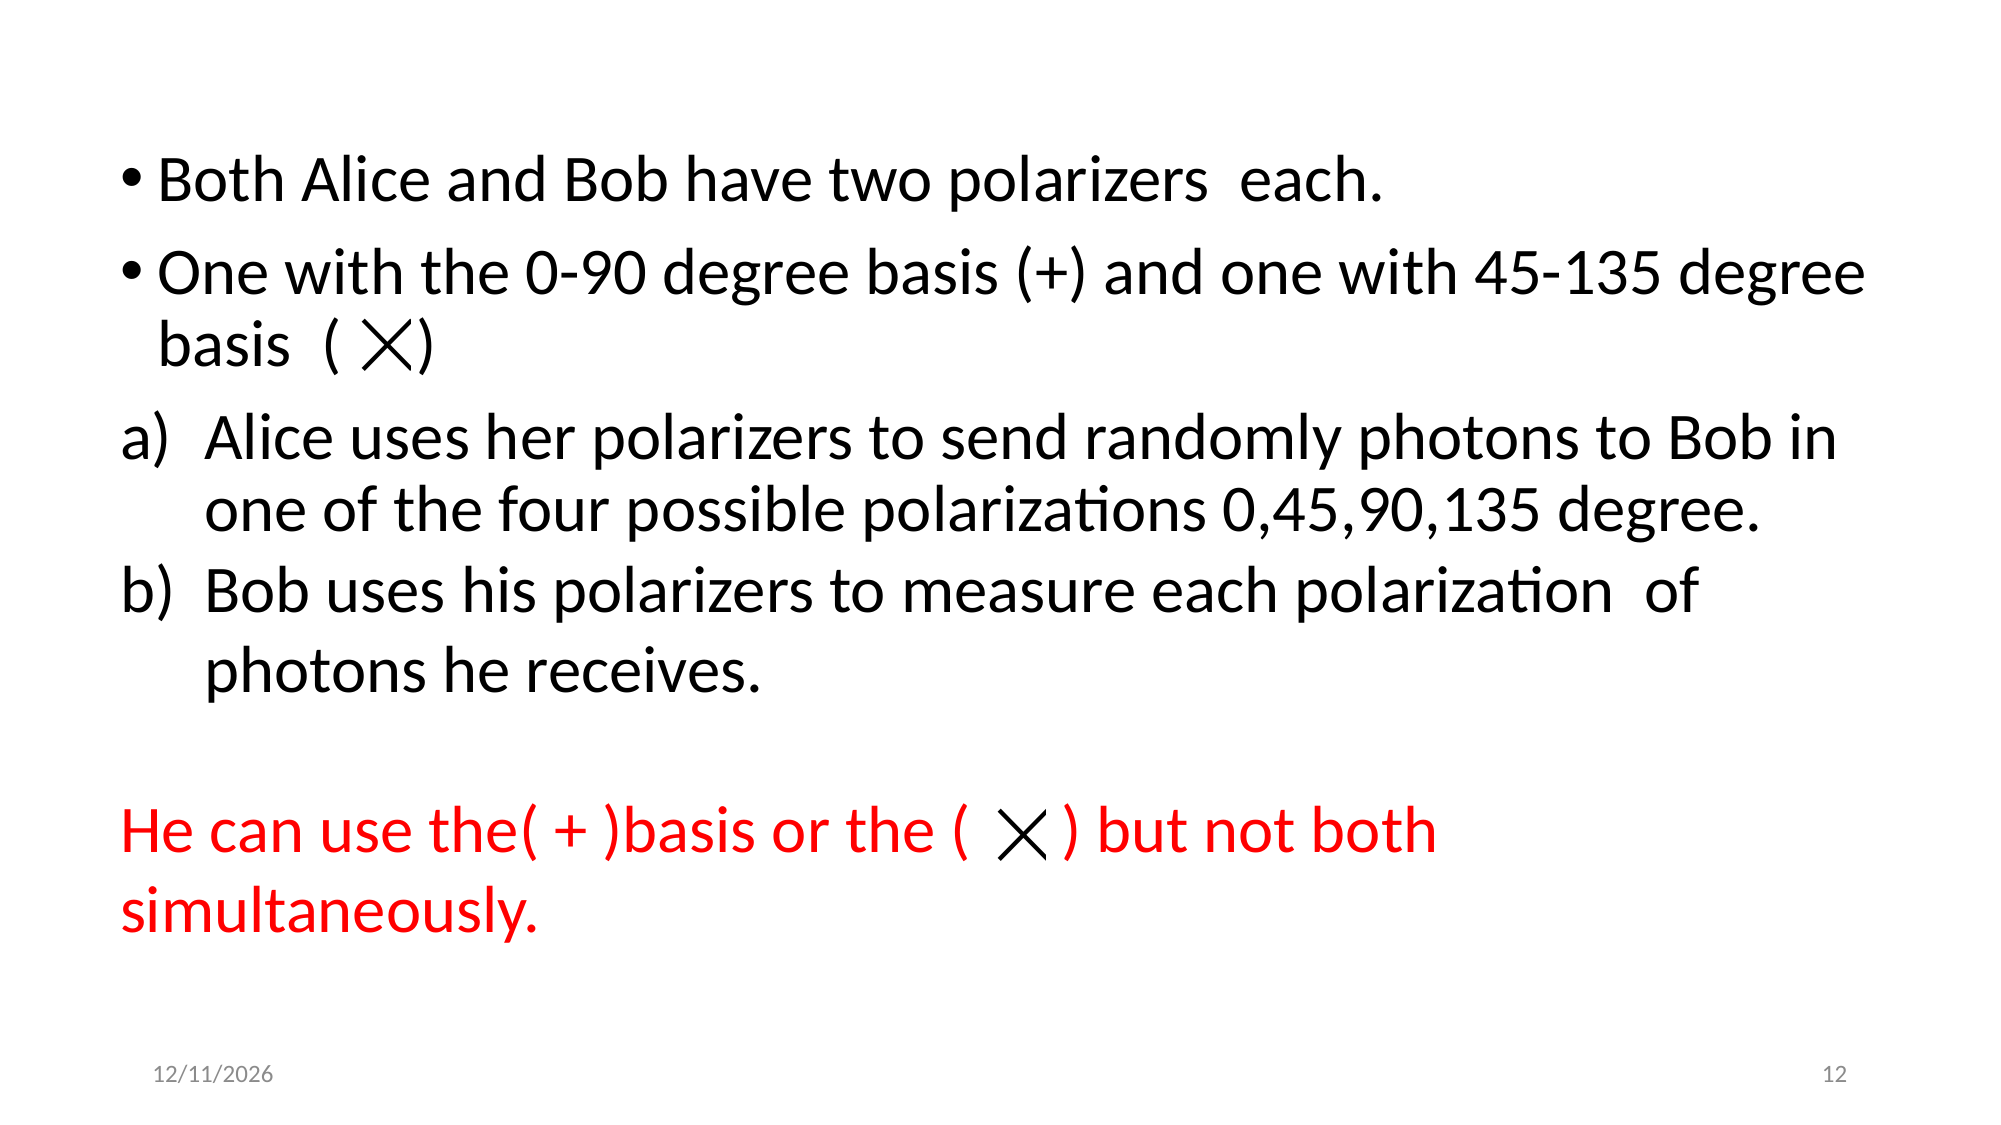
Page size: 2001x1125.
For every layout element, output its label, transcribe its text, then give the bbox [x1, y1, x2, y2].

picture [344, 311, 411, 386]
slide_number 12 [1412, 1042, 1863, 1103]
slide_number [137, 1042, 588, 1103]
text_box Both Alice and Bob have two polarizers each. One with the 0-90 degree basis (+) and one with 45-135 degree basis ( ) Alice uses her polarizers to send randomly photons to Bob in one of the four possible polarizations 0,45,90,135 degree. Bob uses his polarizers to measure each polarization of photons he receives. He can use the( + )basis or the ( ) but not both simultaneously. [105, 136, 1903, 1033]
picture [980, 800, 1046, 875]
